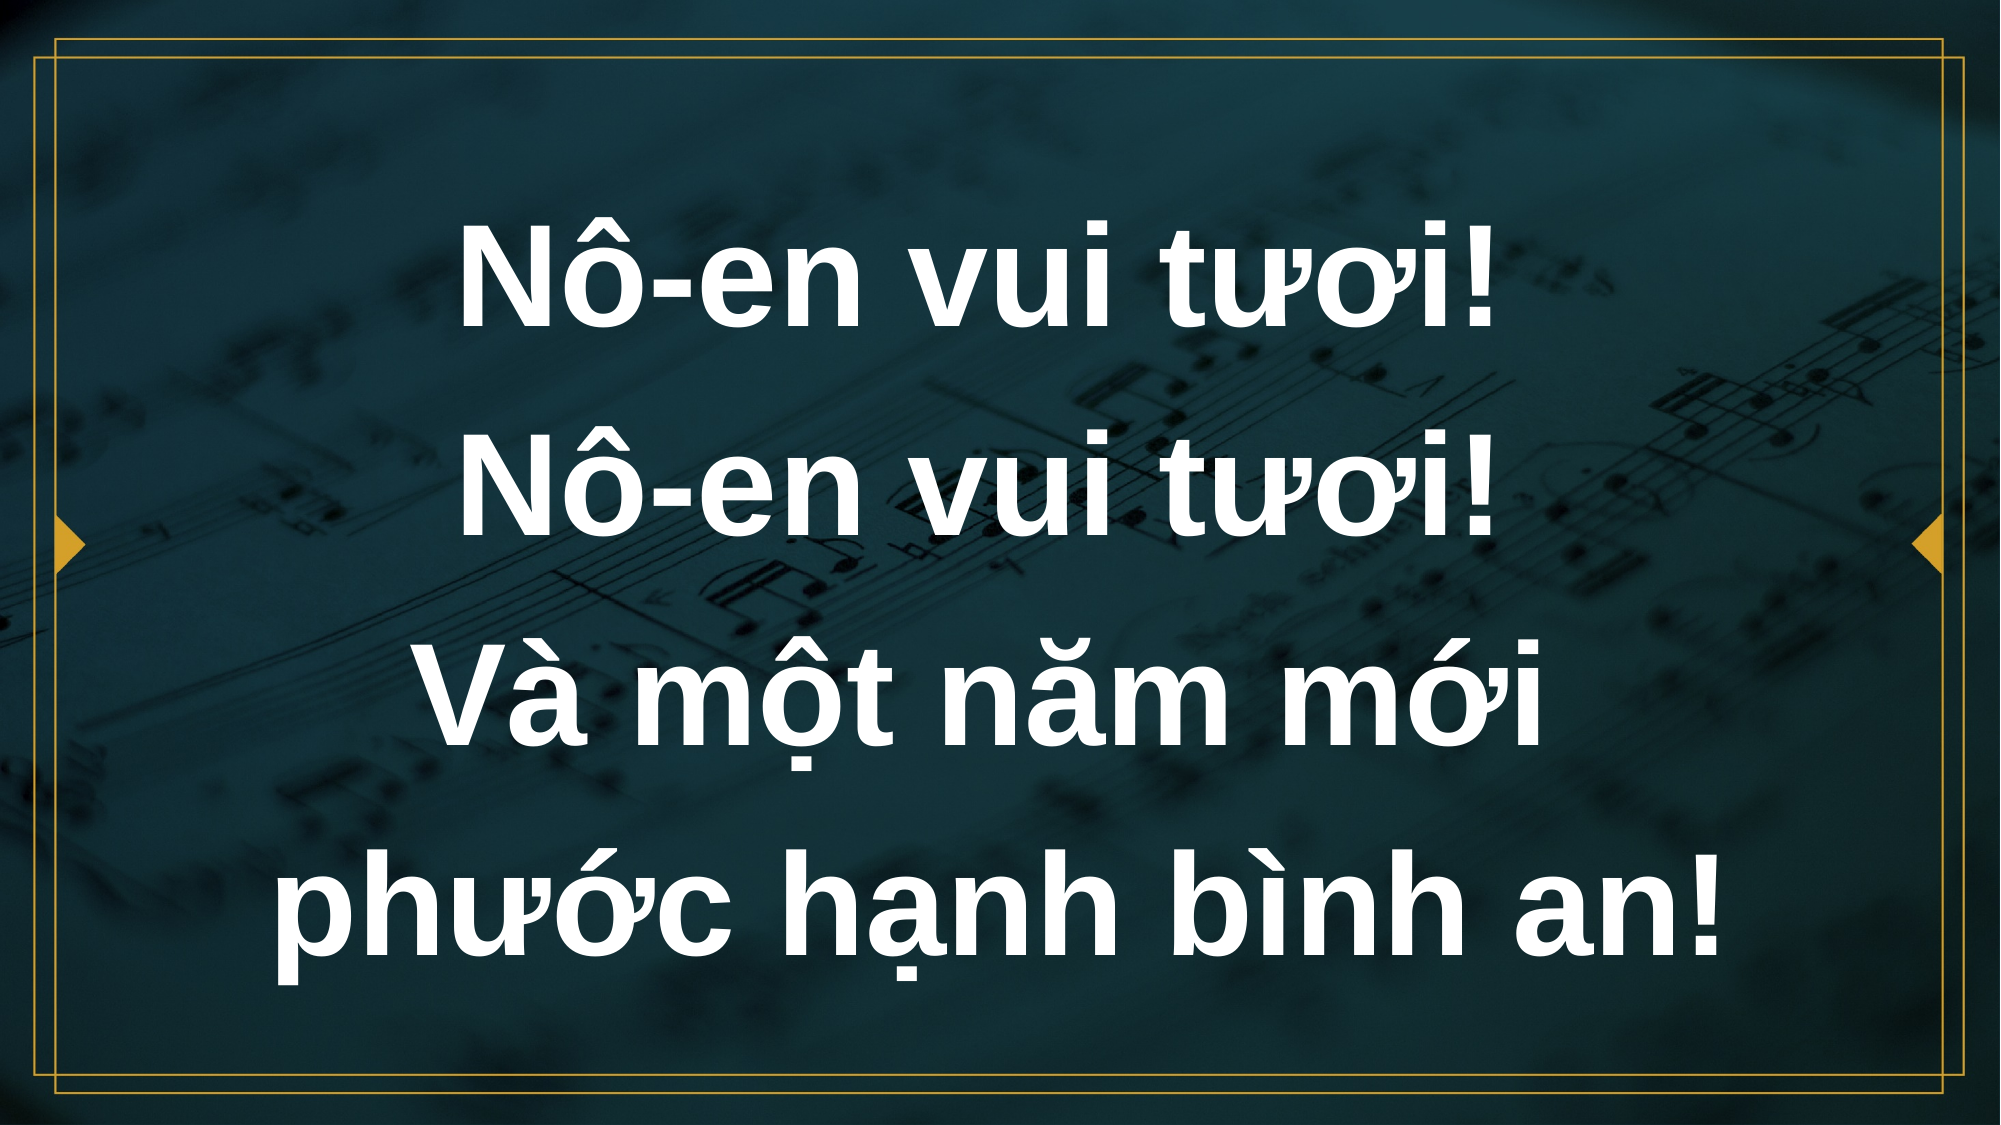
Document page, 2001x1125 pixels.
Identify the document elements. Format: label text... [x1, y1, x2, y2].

title Nô-en vui tươi! Nô-en vui tươi! Và một năm mới phước hạnh bình an! [55, 53, 1945, 1077]
picture [0, 0, 2000, 1125]
